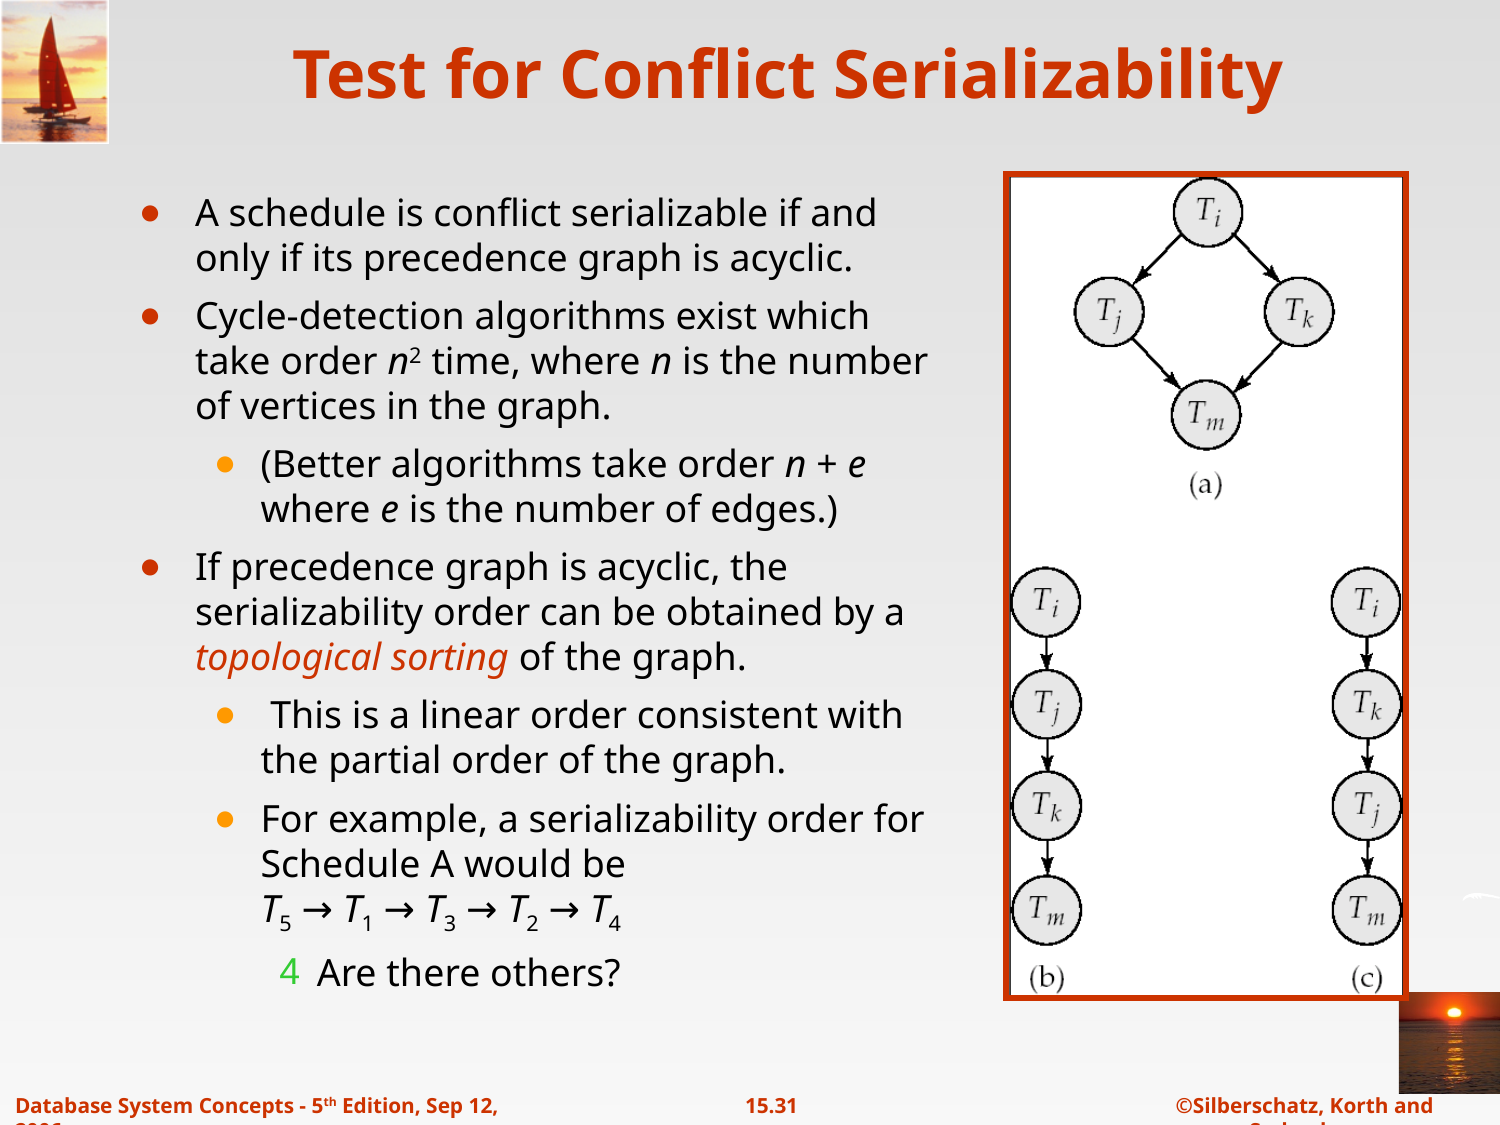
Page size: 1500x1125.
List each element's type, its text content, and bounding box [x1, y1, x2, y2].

picture [0, 0, 109, 144]
picture [1009, 176, 1404, 995]
list A schedule is conflict serializable if and only if its precedence graph is acyclic. Cycle-detection algorithms exist which take order n2 time, where n is the number of vertices in the graph. (Better algorithms take order n + e where e is the number of edges.) If precedence graph is acyclic, the serializability order can be obtained by a topological sorting of the graph. This is a linear order consistent with the partial order of the graph. For example, a serializability order for Schedule A would be T5 → T1 → T3 → T2 → T4 Are there others? [123, 181, 957, 1043]
title Test for Conflict Serializability [126, 19, 1451, 120]
picture [1398, 992, 1500, 1094]
